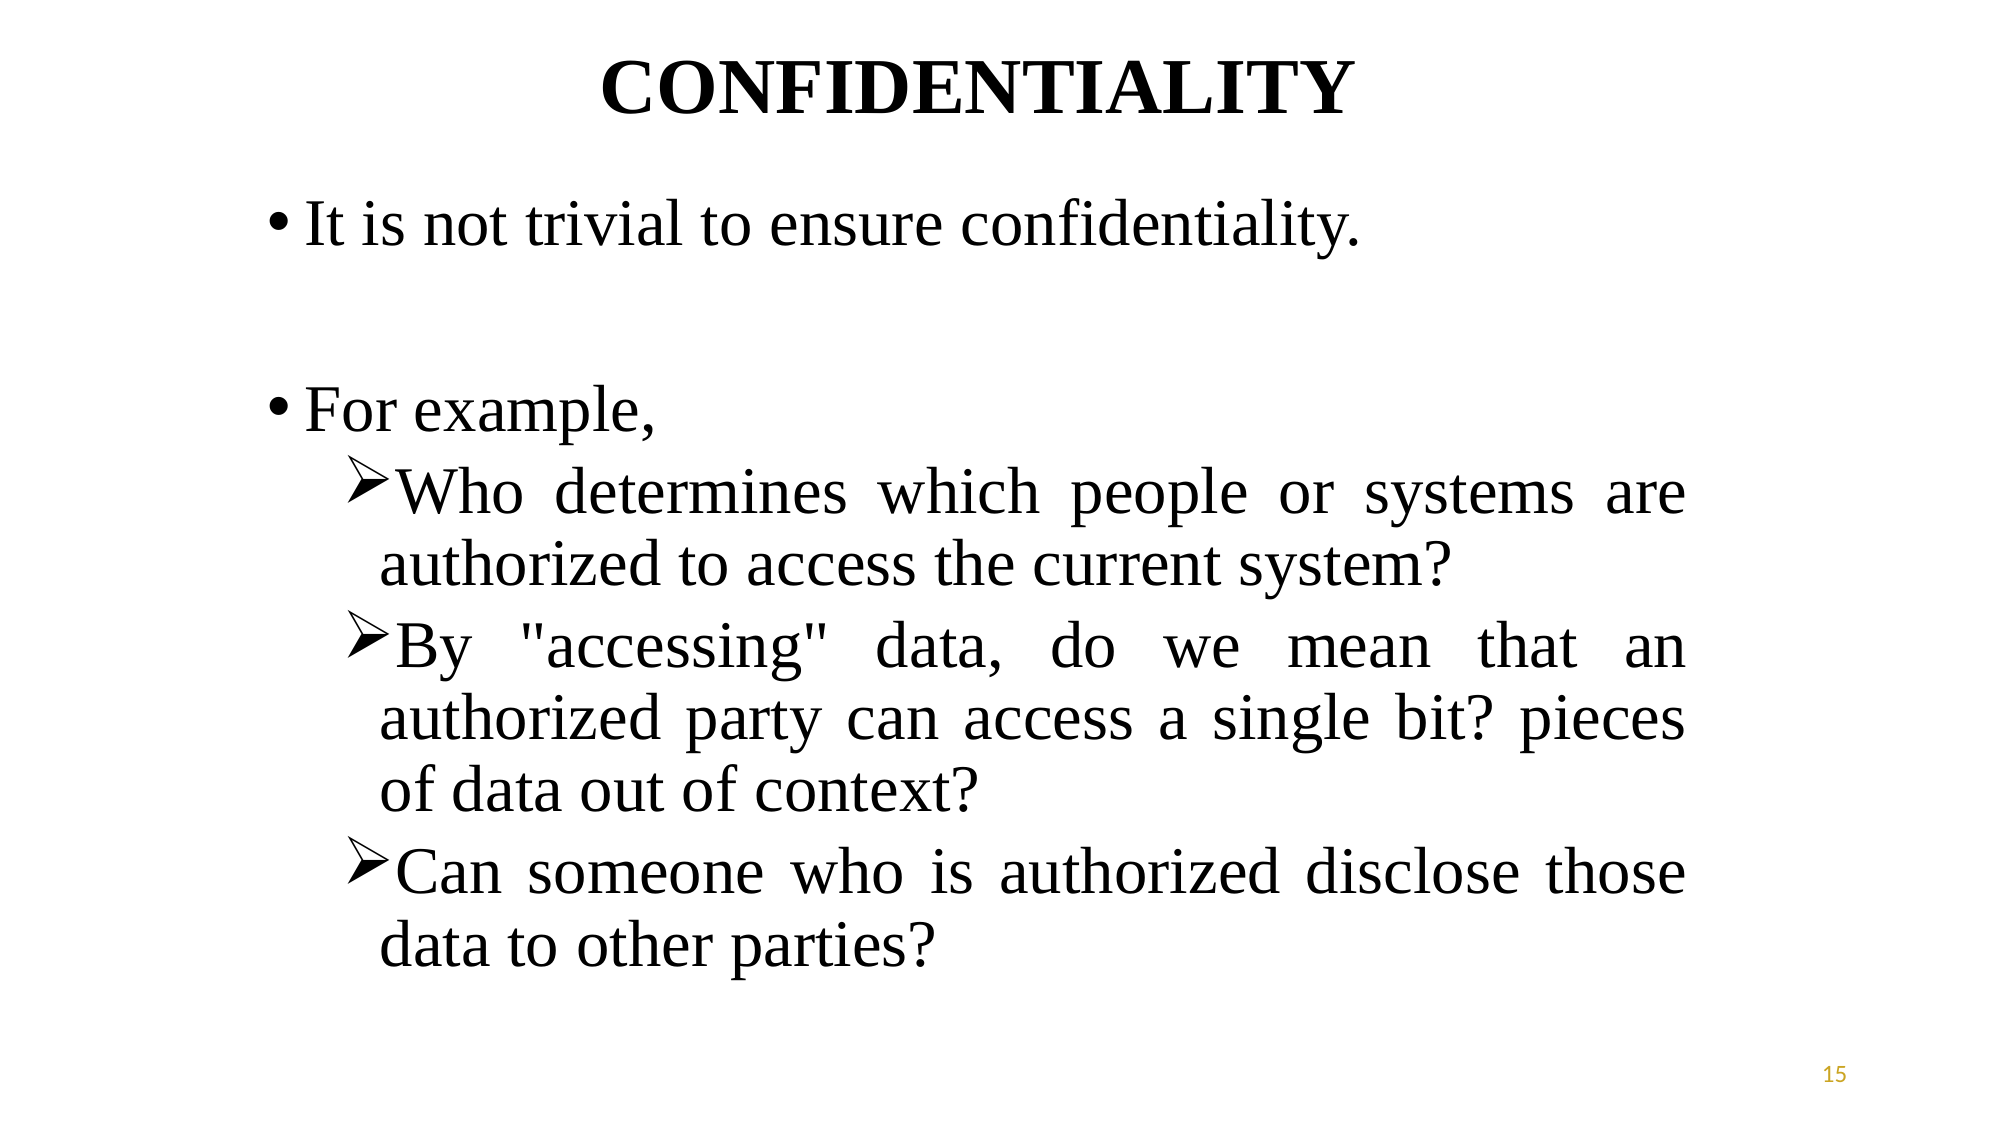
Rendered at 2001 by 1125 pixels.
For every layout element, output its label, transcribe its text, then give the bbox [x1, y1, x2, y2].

list It is not trivial to ensure confidentiality. For example, Who determines which people or systems are authorized to access the current system? By "accessing" data, do we mean that an authorized party can access a single bit? pieces of data out of context? Can someone who is authorized disclose those data to other parties? [252, 180, 1705, 1043]
slide_number 15 [1412, 1042, 1863, 1103]
title CONFIDENTIALITY [287, 22, 1669, 155]
